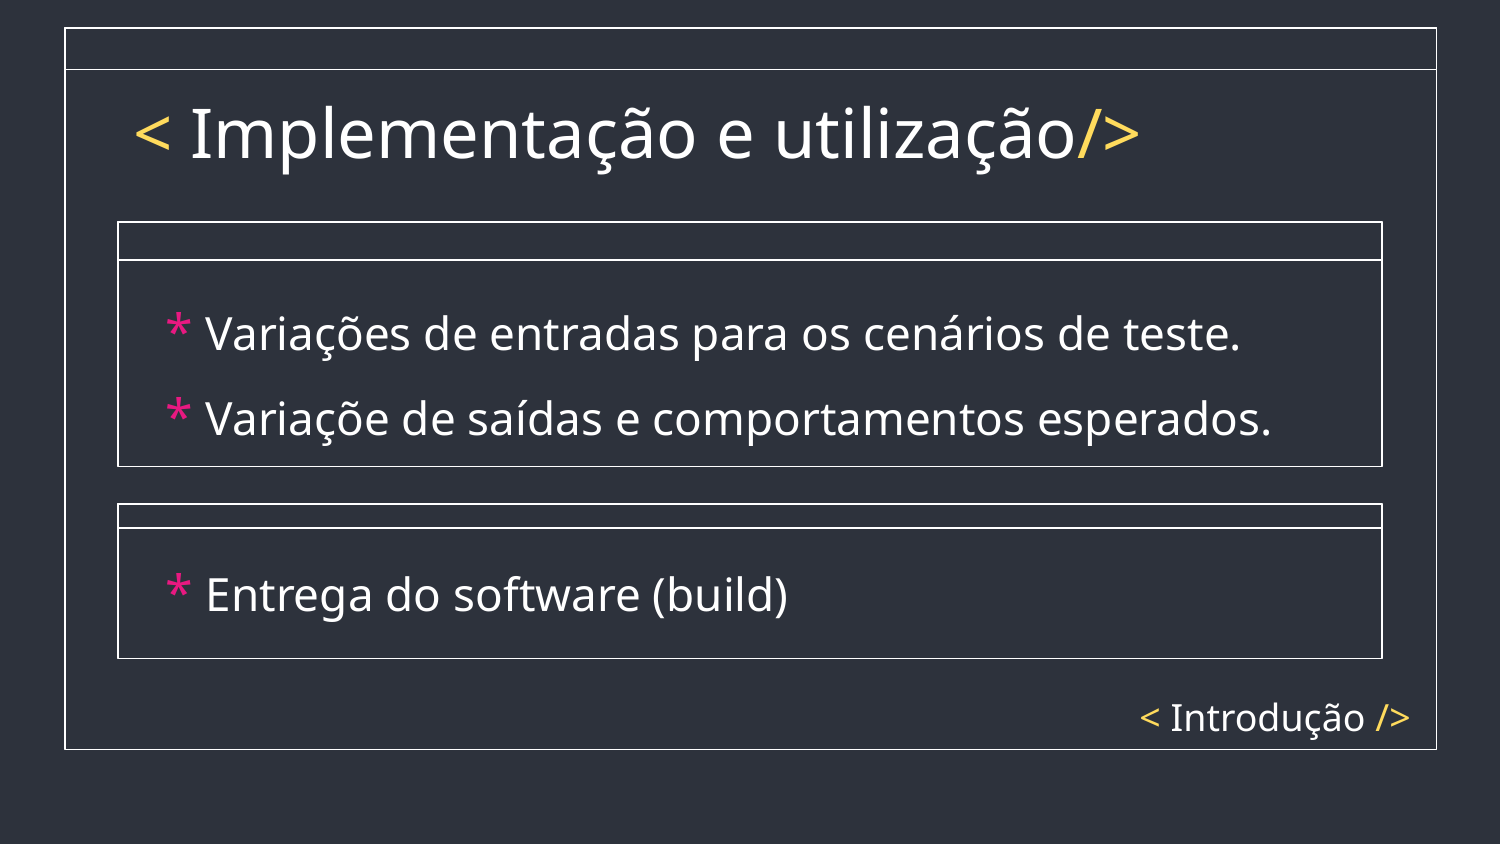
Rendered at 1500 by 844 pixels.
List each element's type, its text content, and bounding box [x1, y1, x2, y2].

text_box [117, 503, 1383, 659]
title < Implementação e utilização/> [118, 75, 1382, 170]
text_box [117, 221, 1383, 467]
text_box < Introdução /> [162, 678, 1426, 773]
